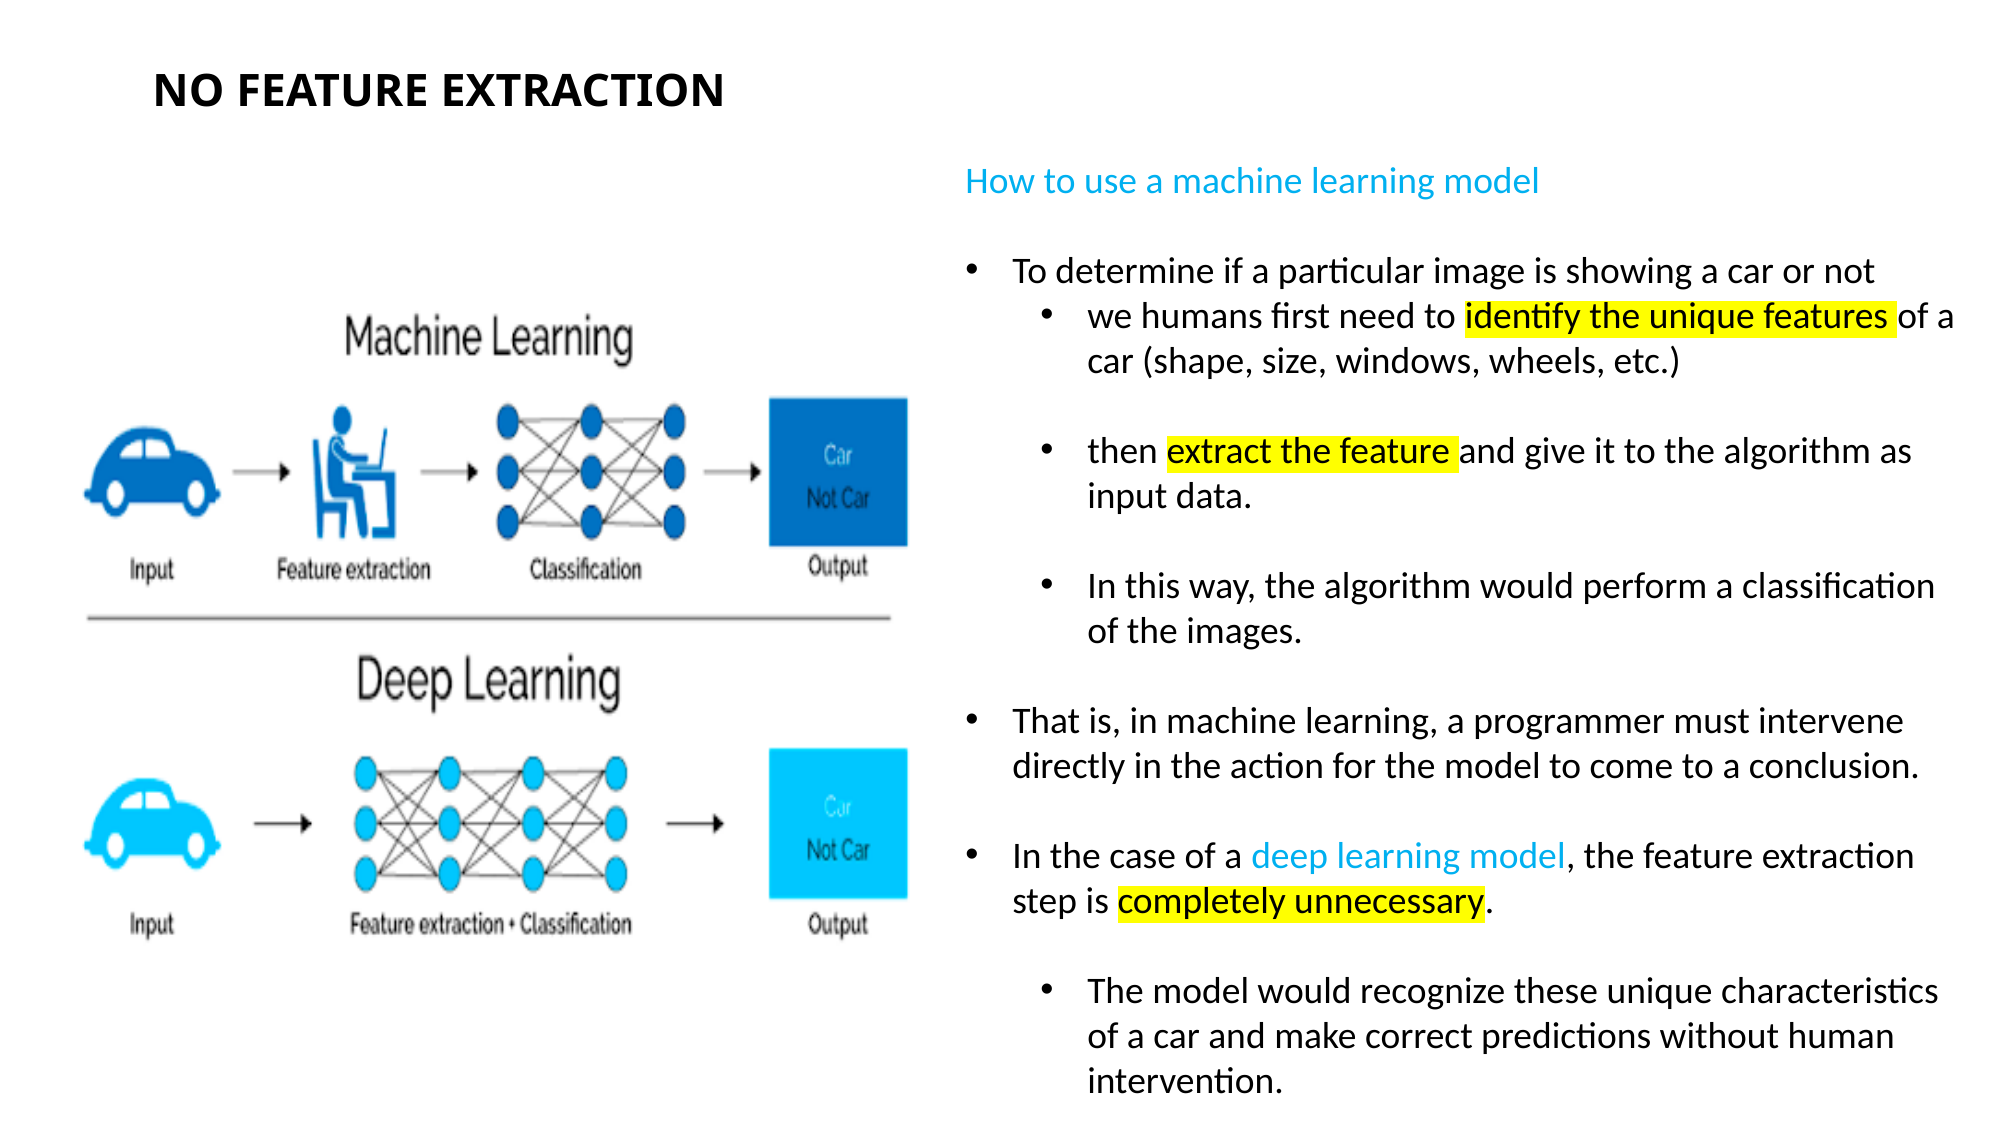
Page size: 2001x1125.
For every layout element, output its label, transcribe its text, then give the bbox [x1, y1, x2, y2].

text_box How to use a machine learning model To determine if a particular image is showing a car or not we humans first need to identify the unique features of a car (shape, size, windows, wheels, etc.) then extract the feature and give it to the algorithm as input data. In this way, the algorithm would perform a classification of the images. That is, in machine learning, a programmer must intervene directly in the action for the model to come to a conclusion. In the case of a deep learning model, the feature extraction step is completely unnecessary. The model would recognize these unique characteristics of a car and make correct predictions without human intervention. [950, 149, 1981, 1109]
title NO FEATURE EXTRACTION [137, 59, 1863, 179]
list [0, 241, 1050, 976]
